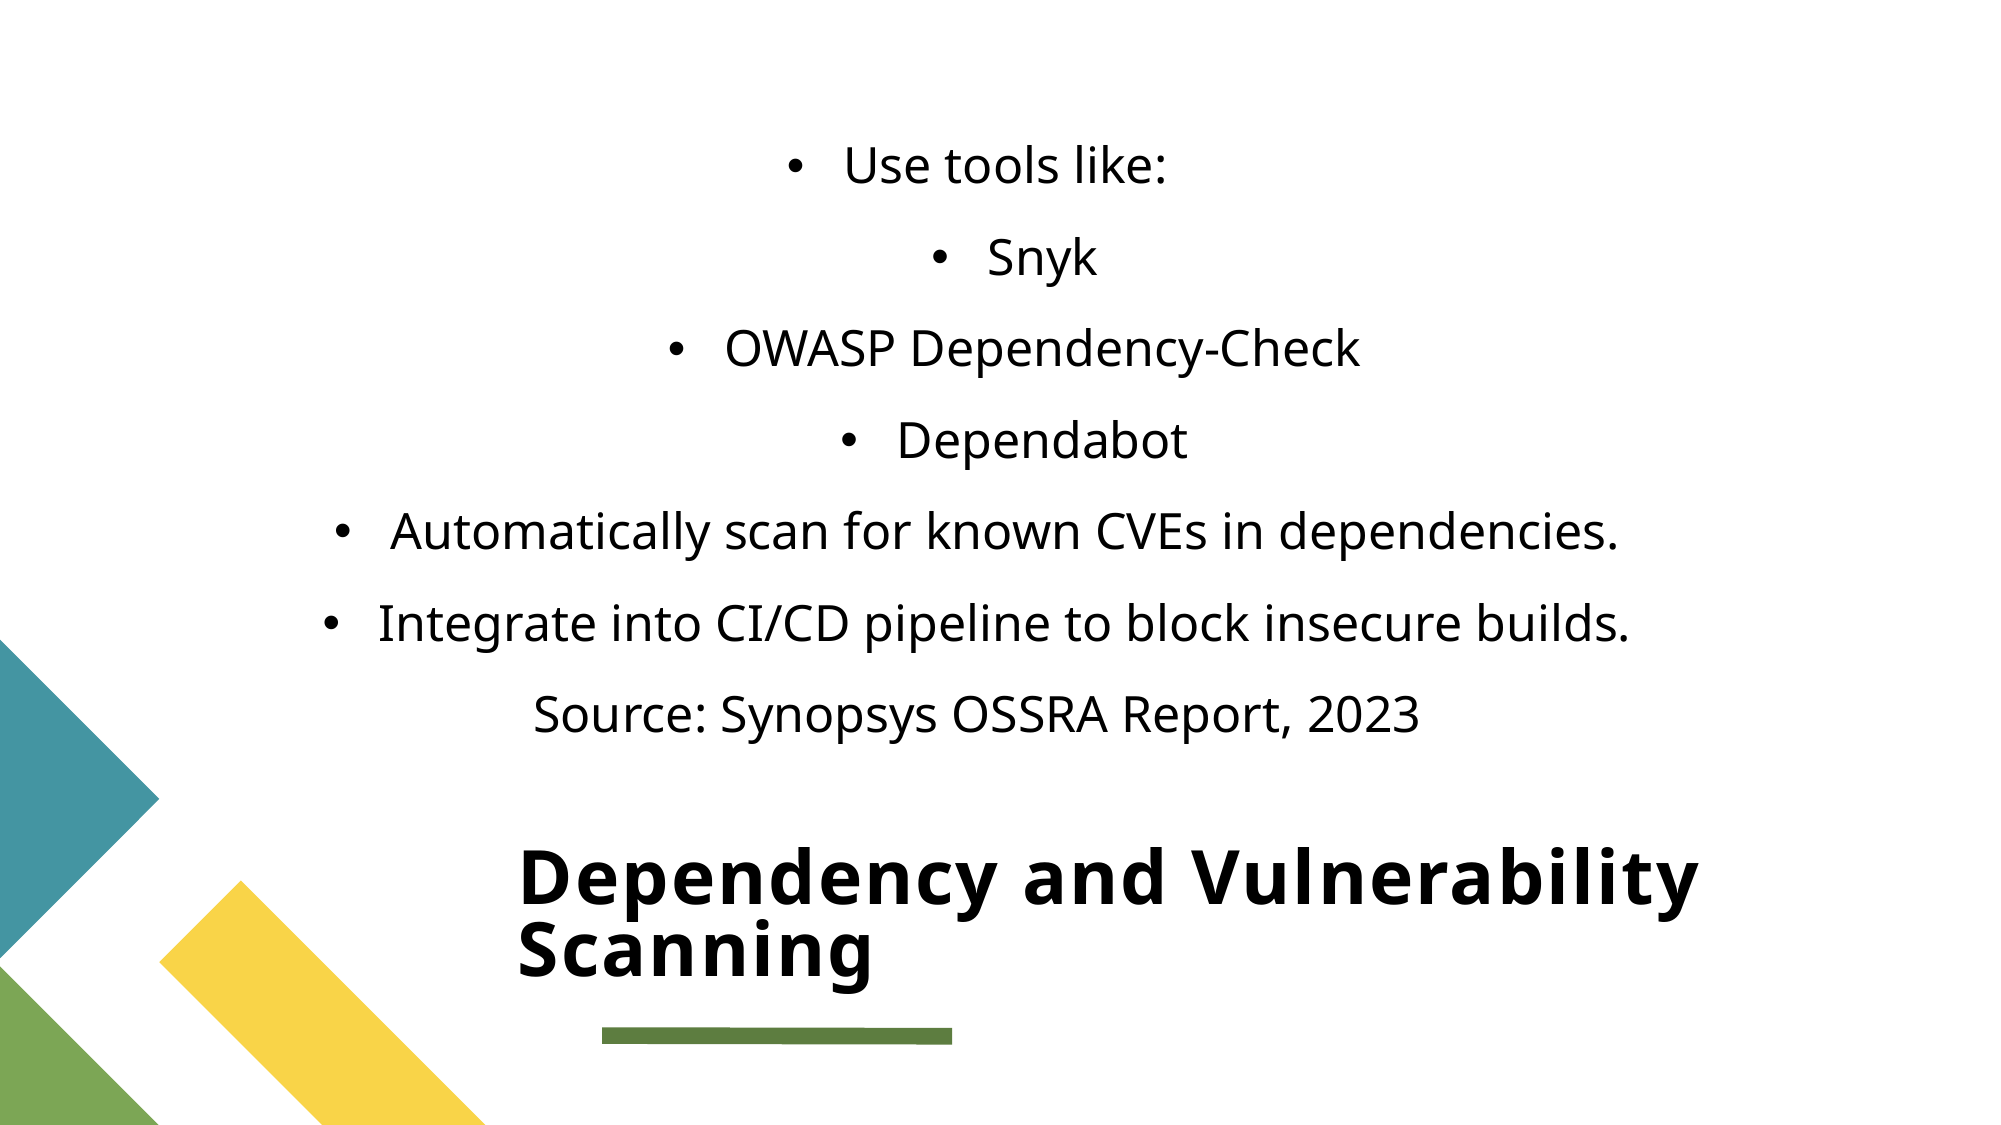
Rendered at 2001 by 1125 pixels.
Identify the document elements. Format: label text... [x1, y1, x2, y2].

title Dependency and Vulnerability Scanning [517, 764, 1903, 992]
list Use tools like: Snyk OWASP Dependency-Check Dependabot Automatically scan for known CVEs in dependencies. Integrate into CI/CD pipeline to block insecure builds. Source: Synopsys OSSRA Report, 2023 [99, 95, 1871, 797]
